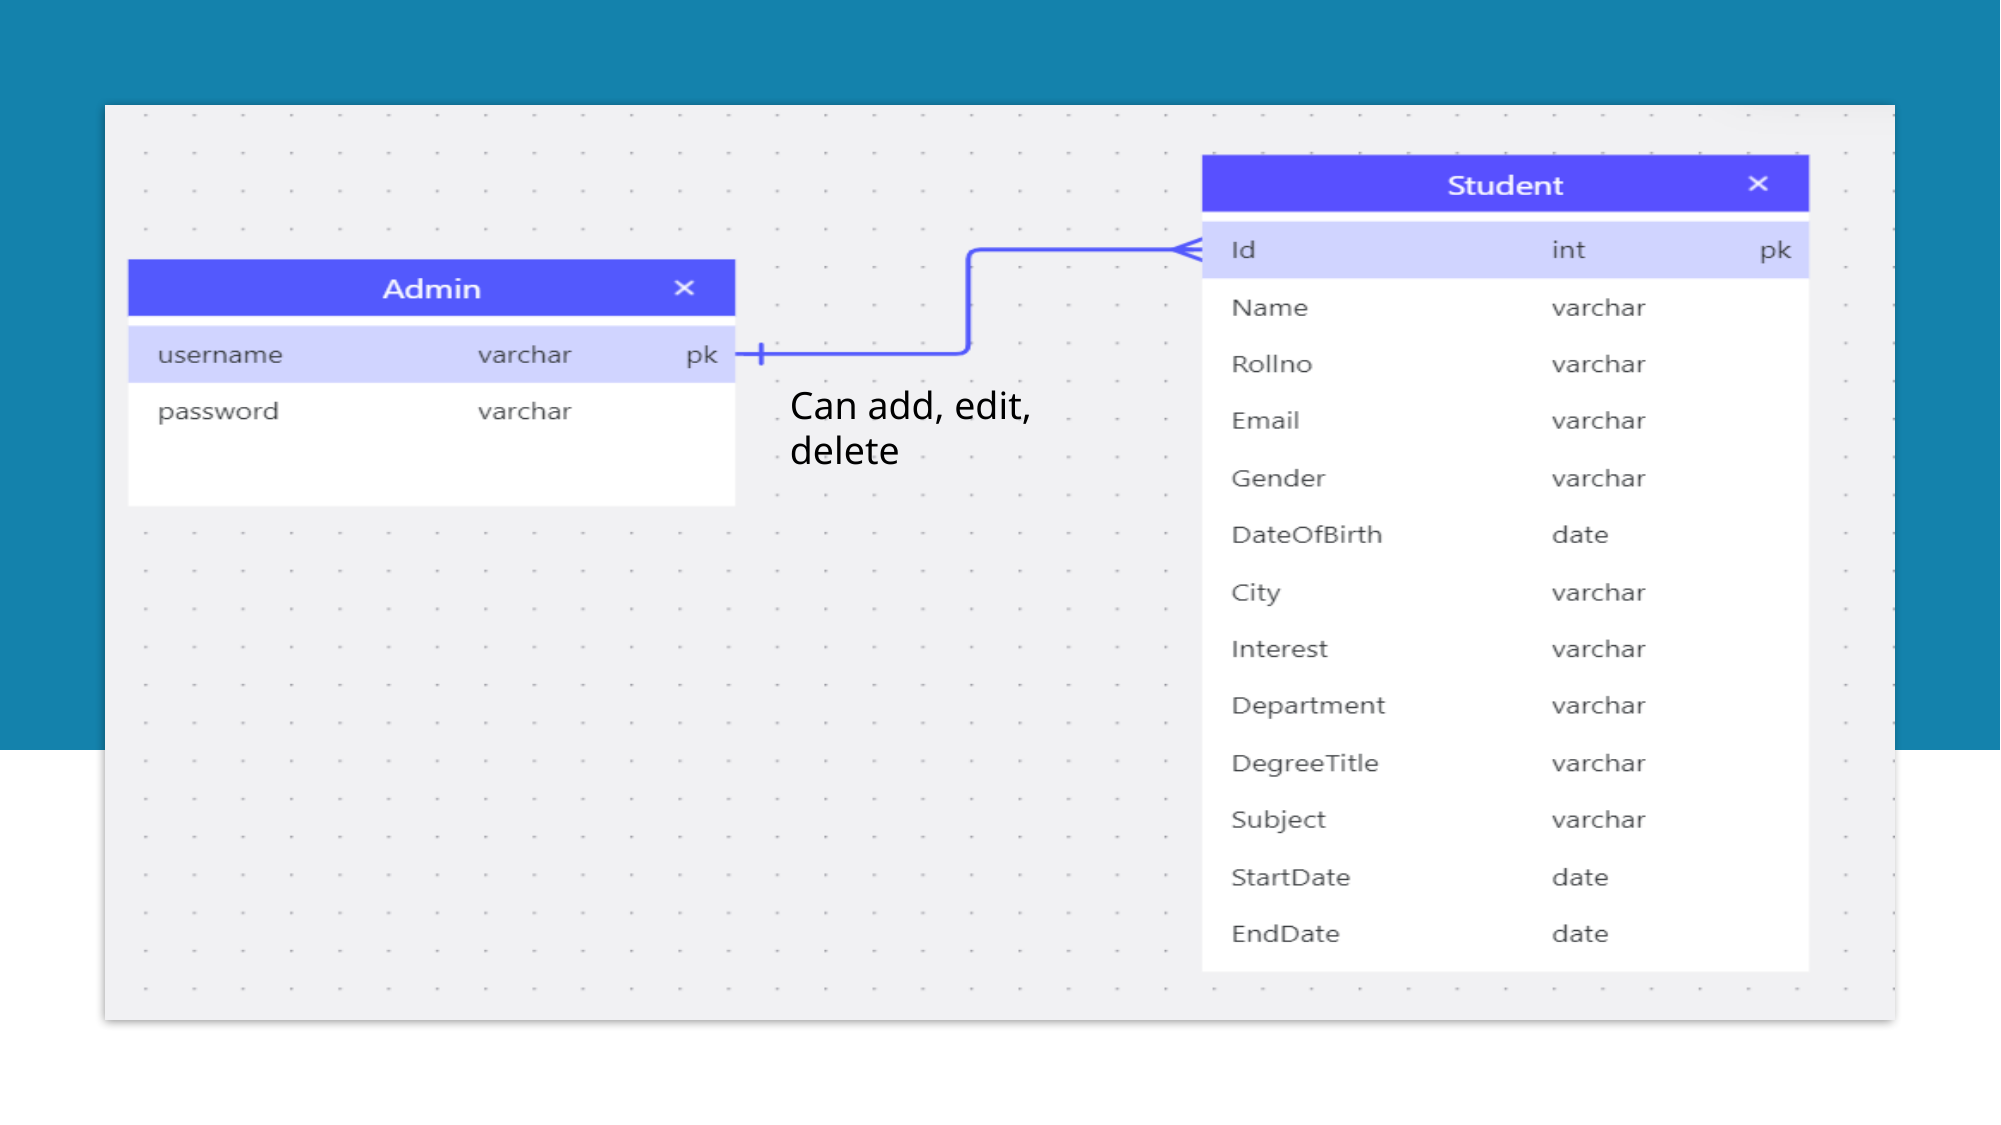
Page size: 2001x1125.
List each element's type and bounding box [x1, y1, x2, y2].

text_box [0, 0, 2000, 751]
picture [105, 105, 1895, 1020]
